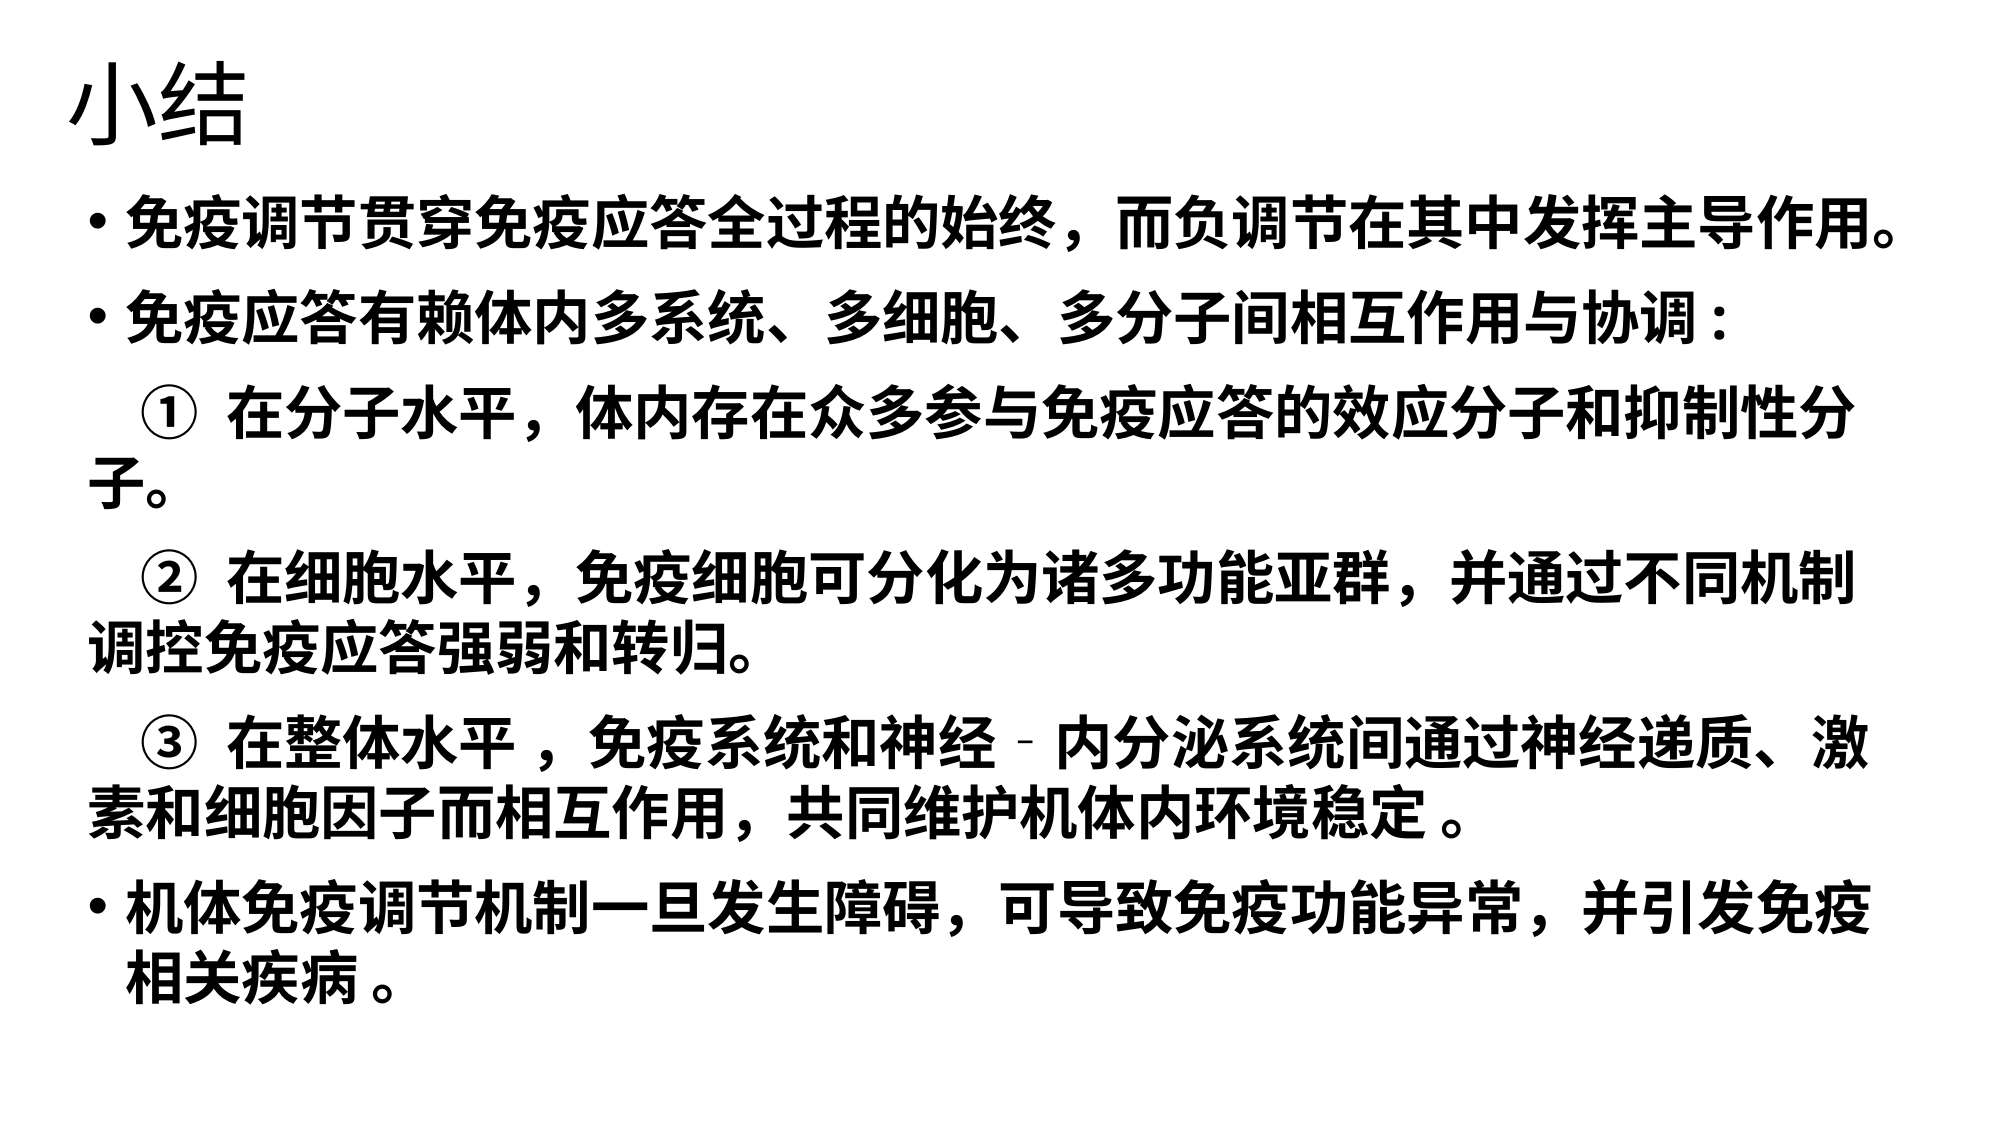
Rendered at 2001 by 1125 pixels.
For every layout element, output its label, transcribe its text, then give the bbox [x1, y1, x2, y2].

list 免疫调节贯穿免疫应答全过程的始终，而负调节在其中发挥主导作用。 免疫应答有赖体内多系统、多细胞、多分子间相互作用与协调: ① 在分子水平，体内存在众多参与免疫应答的效应分子和抑制性分子。 ② 在细胞水平，免疫细胞可分化为诸多功能亚群，并通过不同机制调控免疫应答强弱和转归。 ③ 在整体水平 ，免疫系统和神经‐内分泌系统间通过神经递质、激素和细胞因子而相互作用，共同维护机体内环境稳定 。 机体免疫调节机制一旦发生障碍，可导致免疫功能异常，并引发免疫相关疾病 。 [72, 178, 1913, 1018]
title 小结 [51, 0, 1777, 218]
